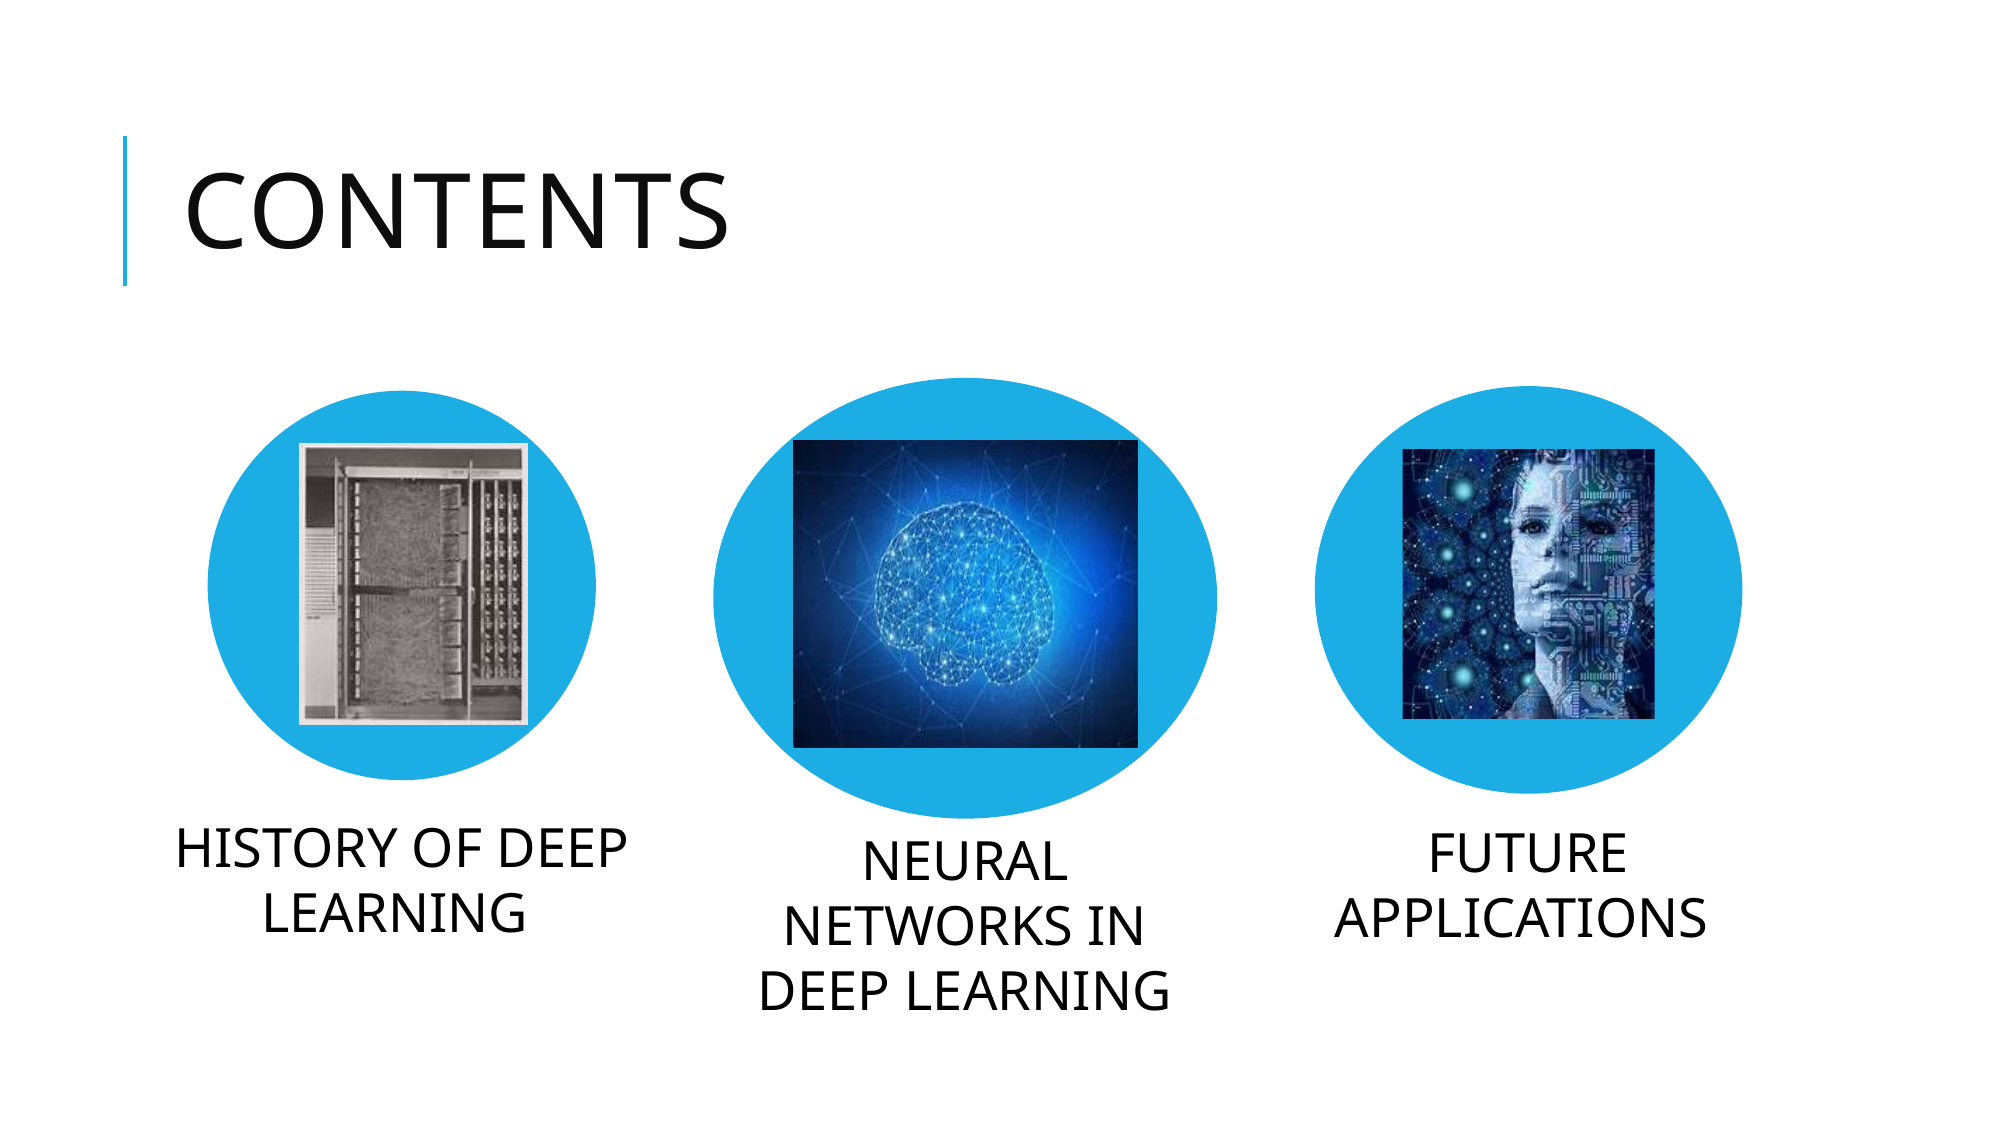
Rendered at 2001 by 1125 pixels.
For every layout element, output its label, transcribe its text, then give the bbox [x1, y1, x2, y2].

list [167, 287, 1763, 1036]
picture [792, 440, 1138, 748]
title Contents [168, 96, 1763, 283]
picture [299, 443, 529, 725]
